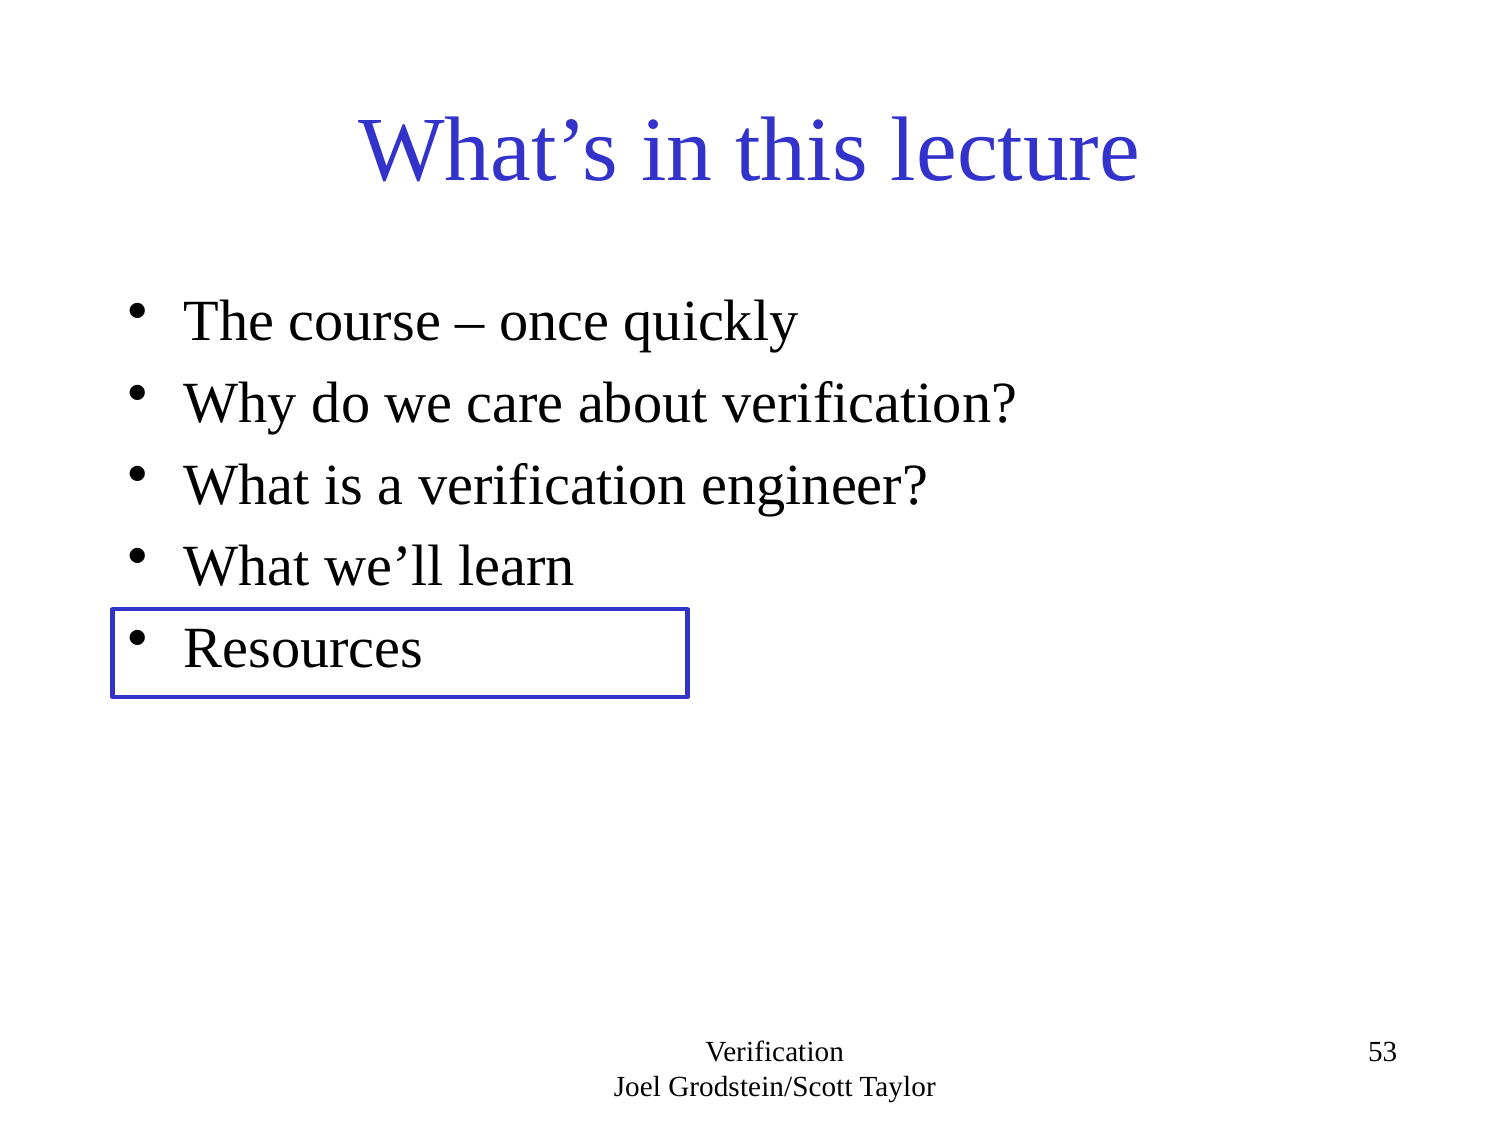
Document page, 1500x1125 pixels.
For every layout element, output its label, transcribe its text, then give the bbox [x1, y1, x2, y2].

title What’s in this lecture [112, 50, 1388, 238]
footer Verification Joel Grodstein/Scott Taylor [587, 1024, 963, 1101]
text_box [110, 607, 690, 699]
list The course – once quickly Why do we care about verification? What is a verification engineer? What we’ll learn Resources [112, 275, 1388, 1000]
